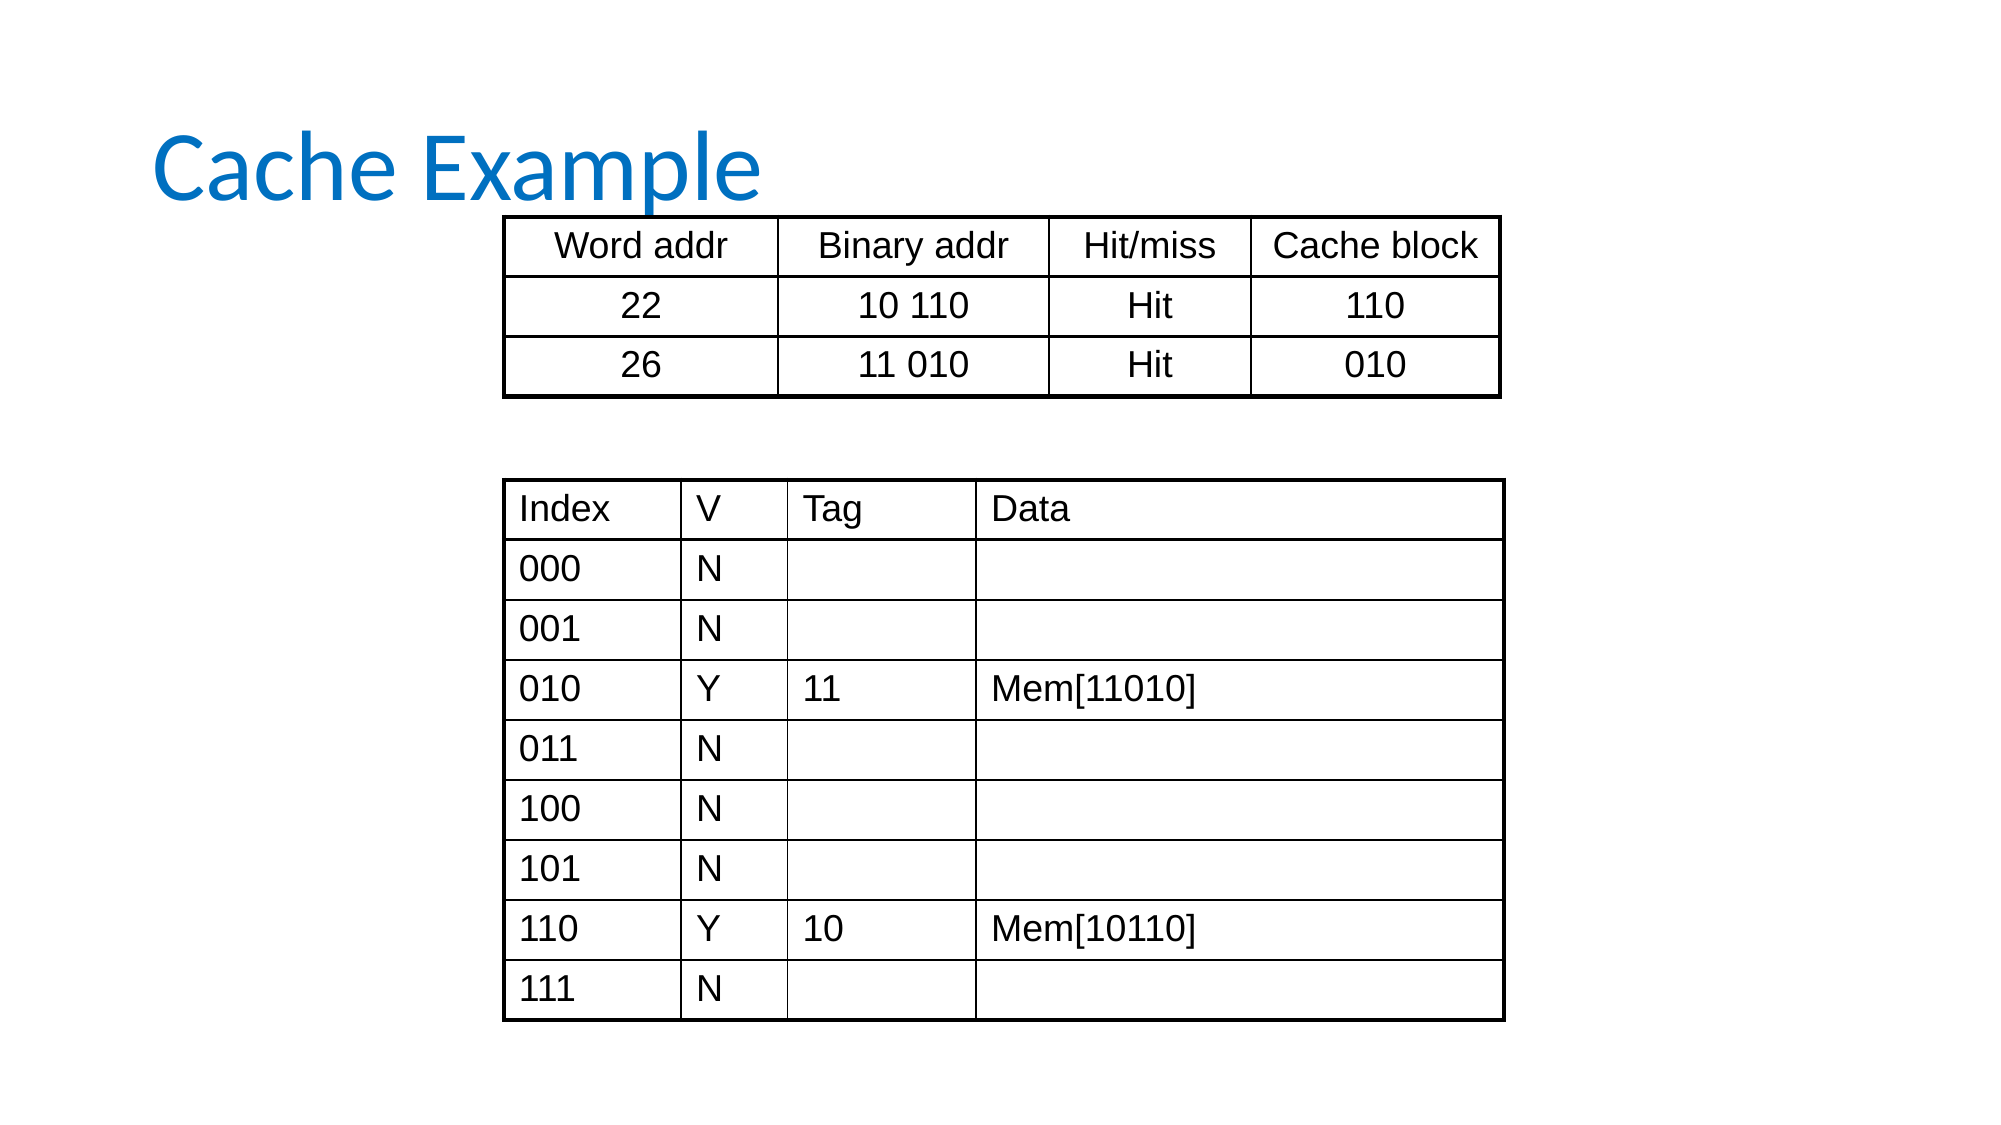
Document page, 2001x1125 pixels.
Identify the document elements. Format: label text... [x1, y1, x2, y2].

table_cell N [682, 781, 787, 839]
table_cell 26 [506, 338, 777, 394]
table_cell N [682, 601, 787, 659]
table_cell 111 [506, 961, 680, 1018]
table_cell [788, 841, 975, 899]
table_cell [977, 781, 1502, 839]
table_cell 10 110 [779, 278, 1048, 335]
table_cell 10 [788, 901, 975, 959]
table_cell [977, 721, 1502, 779]
table_cell [977, 601, 1502, 659]
table_cell 001 [506, 601, 680, 659]
table_cell [788, 781, 975, 839]
table_cell 011 [506, 721, 680, 779]
table_header Word addr [506, 219, 777, 275]
table_cell [788, 961, 975, 1018]
table_header Index [506, 482, 680, 538]
table_cell [977, 841, 1502, 899]
table_cell N [682, 541, 787, 599]
table_cell 11 010 [779, 338, 1048, 394]
table_cell [977, 541, 1502, 599]
table_cell Hit [1050, 278, 1250, 335]
table_cell 11 [788, 661, 975, 719]
table_cell Mem[11010] [977, 661, 1502, 719]
table_cell Hit [1050, 338, 1250, 394]
table_cell [788, 601, 975, 659]
table_header V [682, 482, 787, 538]
table_header Binary addr [779, 219, 1048, 275]
table_cell 22 [506, 278, 777, 335]
table_cell 110 [506, 901, 680, 959]
table_header Cache block [1252, 219, 1498, 275]
title Cache Example [137, 59, 1863, 278]
table_cell 101 [506, 841, 680, 899]
table_cell 010 [506, 661, 680, 719]
table_cell 110 [1252, 278, 1498, 335]
table_cell Mem[10110] [977, 901, 1502, 959]
table_cell Y [682, 901, 787, 959]
table_cell [788, 541, 975, 599]
table_cell [788, 721, 975, 779]
table_cell N [682, 961, 787, 1018]
table_cell 010 [1252, 338, 1498, 394]
table_cell 100 [506, 781, 680, 839]
table_cell [977, 961, 1502, 1018]
table_cell 000 [506, 541, 680, 599]
table_cell N [682, 841, 787, 899]
table_cell Y [682, 661, 787, 719]
table_header Tag [788, 482, 975, 538]
table_header Hit/miss [1050, 219, 1250, 275]
table_header Data [977, 482, 1502, 538]
table_cell N [682, 721, 787, 779]
